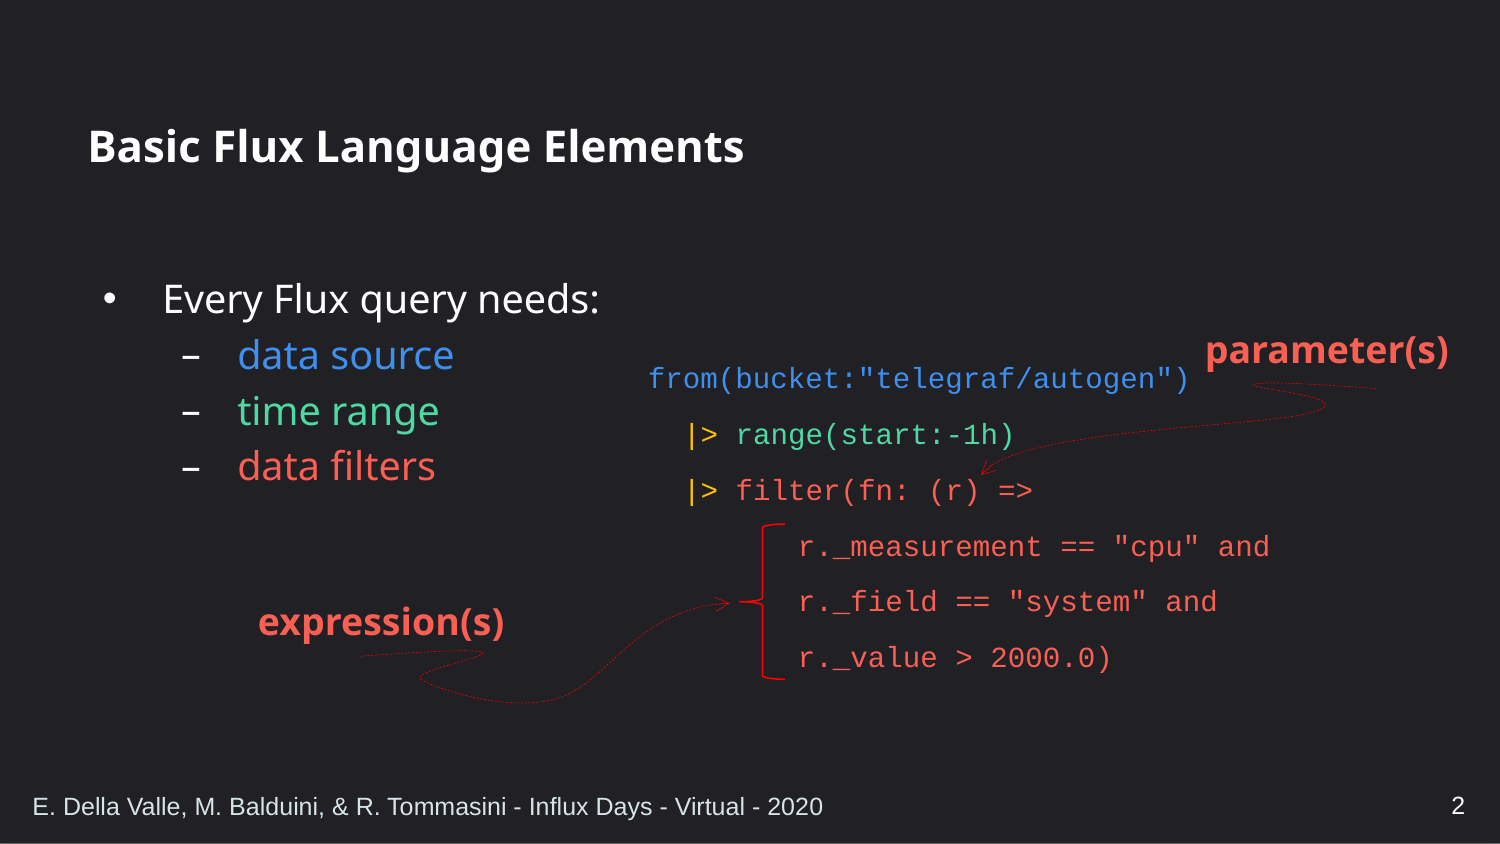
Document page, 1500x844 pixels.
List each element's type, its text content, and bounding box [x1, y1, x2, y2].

text_box [981, 380, 1376, 475]
text_box parameter(s) [1189, 318, 1464, 379]
text_box [359, 596, 730, 706]
title Basic Flux Language Elements [76, 99, 1423, 196]
list Every Flux query needs: data source time range data filters [76, 204, 1423, 761]
text_box from(bucket:"telegraf/autogen") |> range(start:-1h) |> filter(fn: (r) => r._measurement == "cpu" and r._field == "system" and r._value > 2000.0) [633, 330, 1384, 681]
slide_number 2 [1142, 782, 1481, 828]
footer E. Della Valle, M. Balduini, & R. Tommasini - Influx Days - Virtual - 2020 [17, 783, 1135, 828]
text_box expression(s) [243, 590, 520, 650]
text_box [739, 523, 785, 681]
